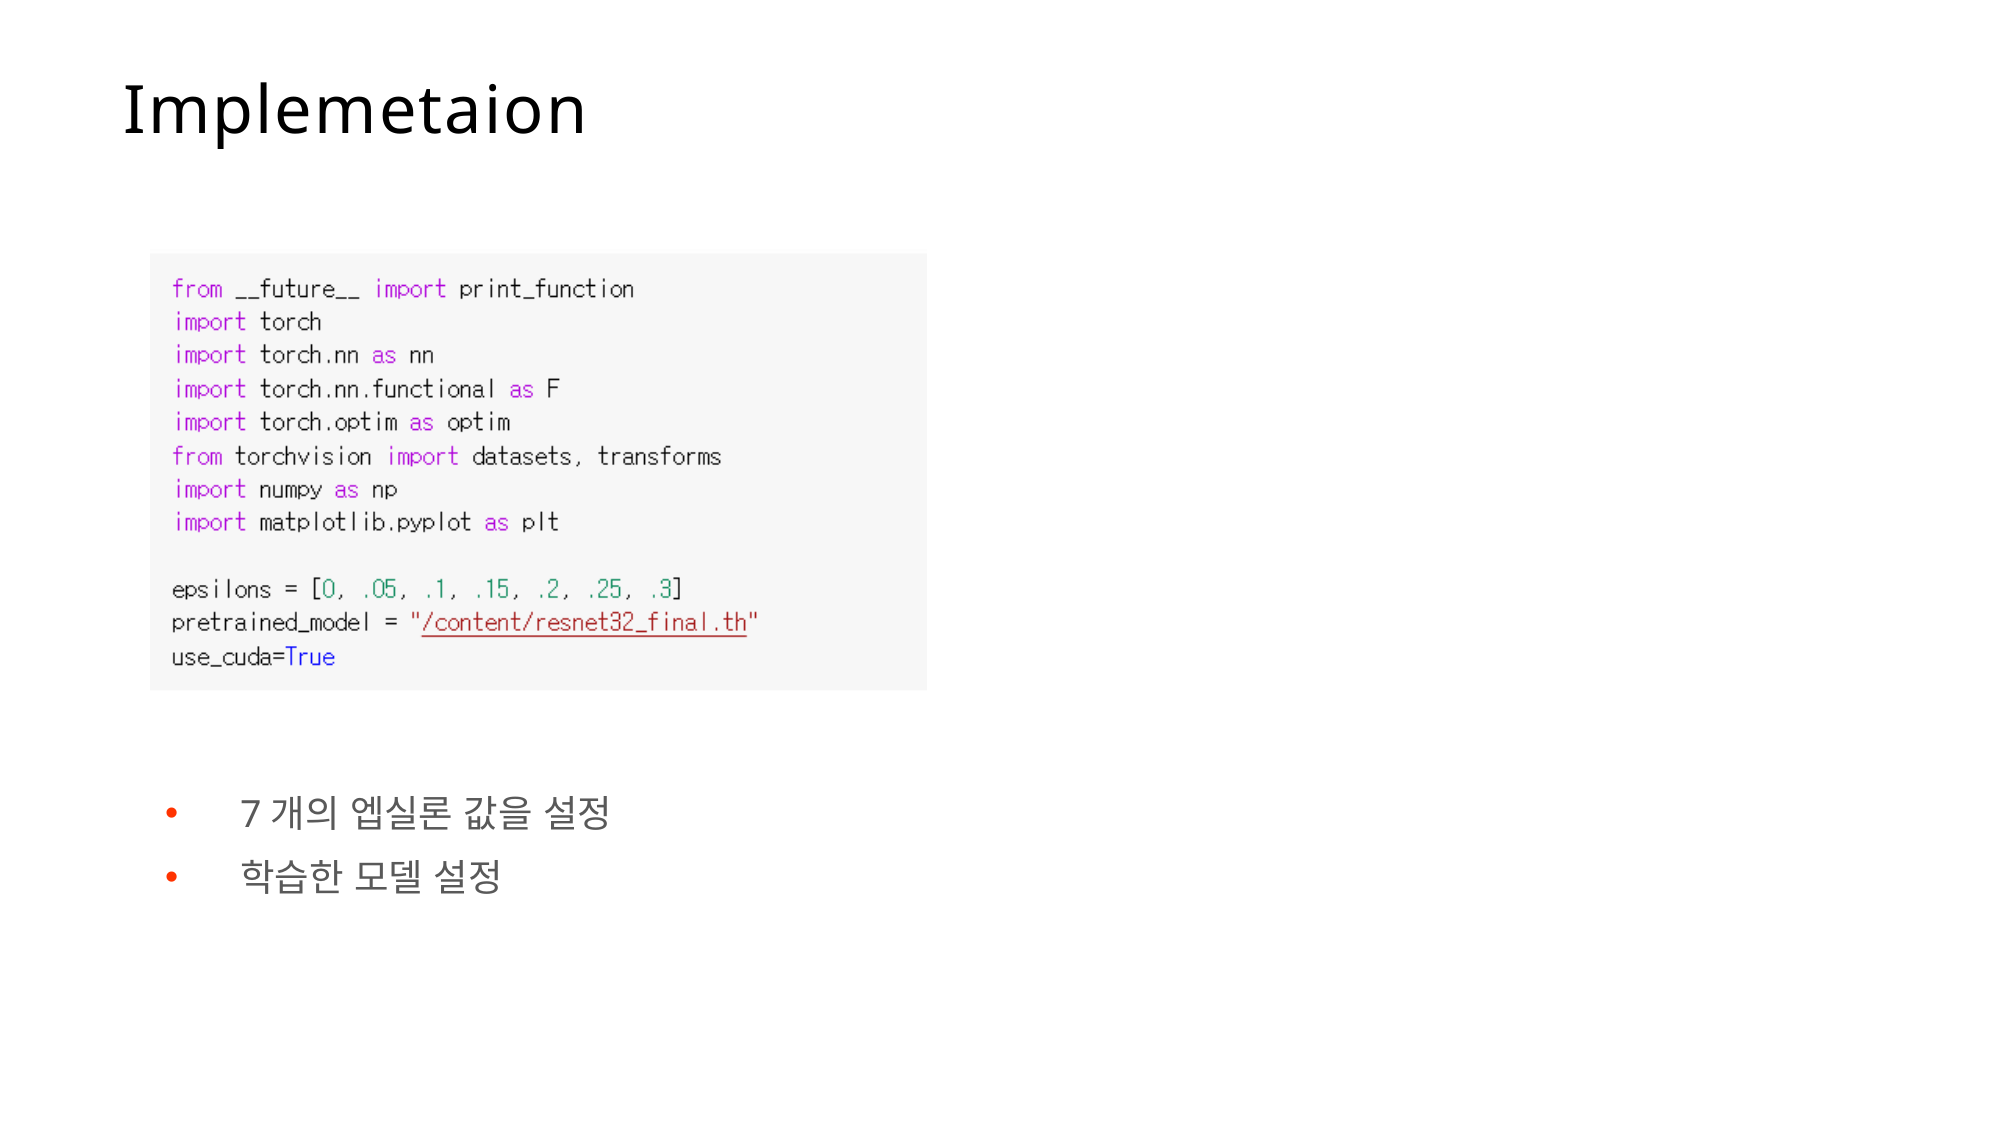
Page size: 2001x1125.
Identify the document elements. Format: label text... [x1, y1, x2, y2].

text_box 7개의 엡실론 값을 설정 학습한 모델 설정 [150, 782, 1783, 970]
text_box Implemetaion [108, 52, 1834, 156]
picture [150, 249, 927, 692]
